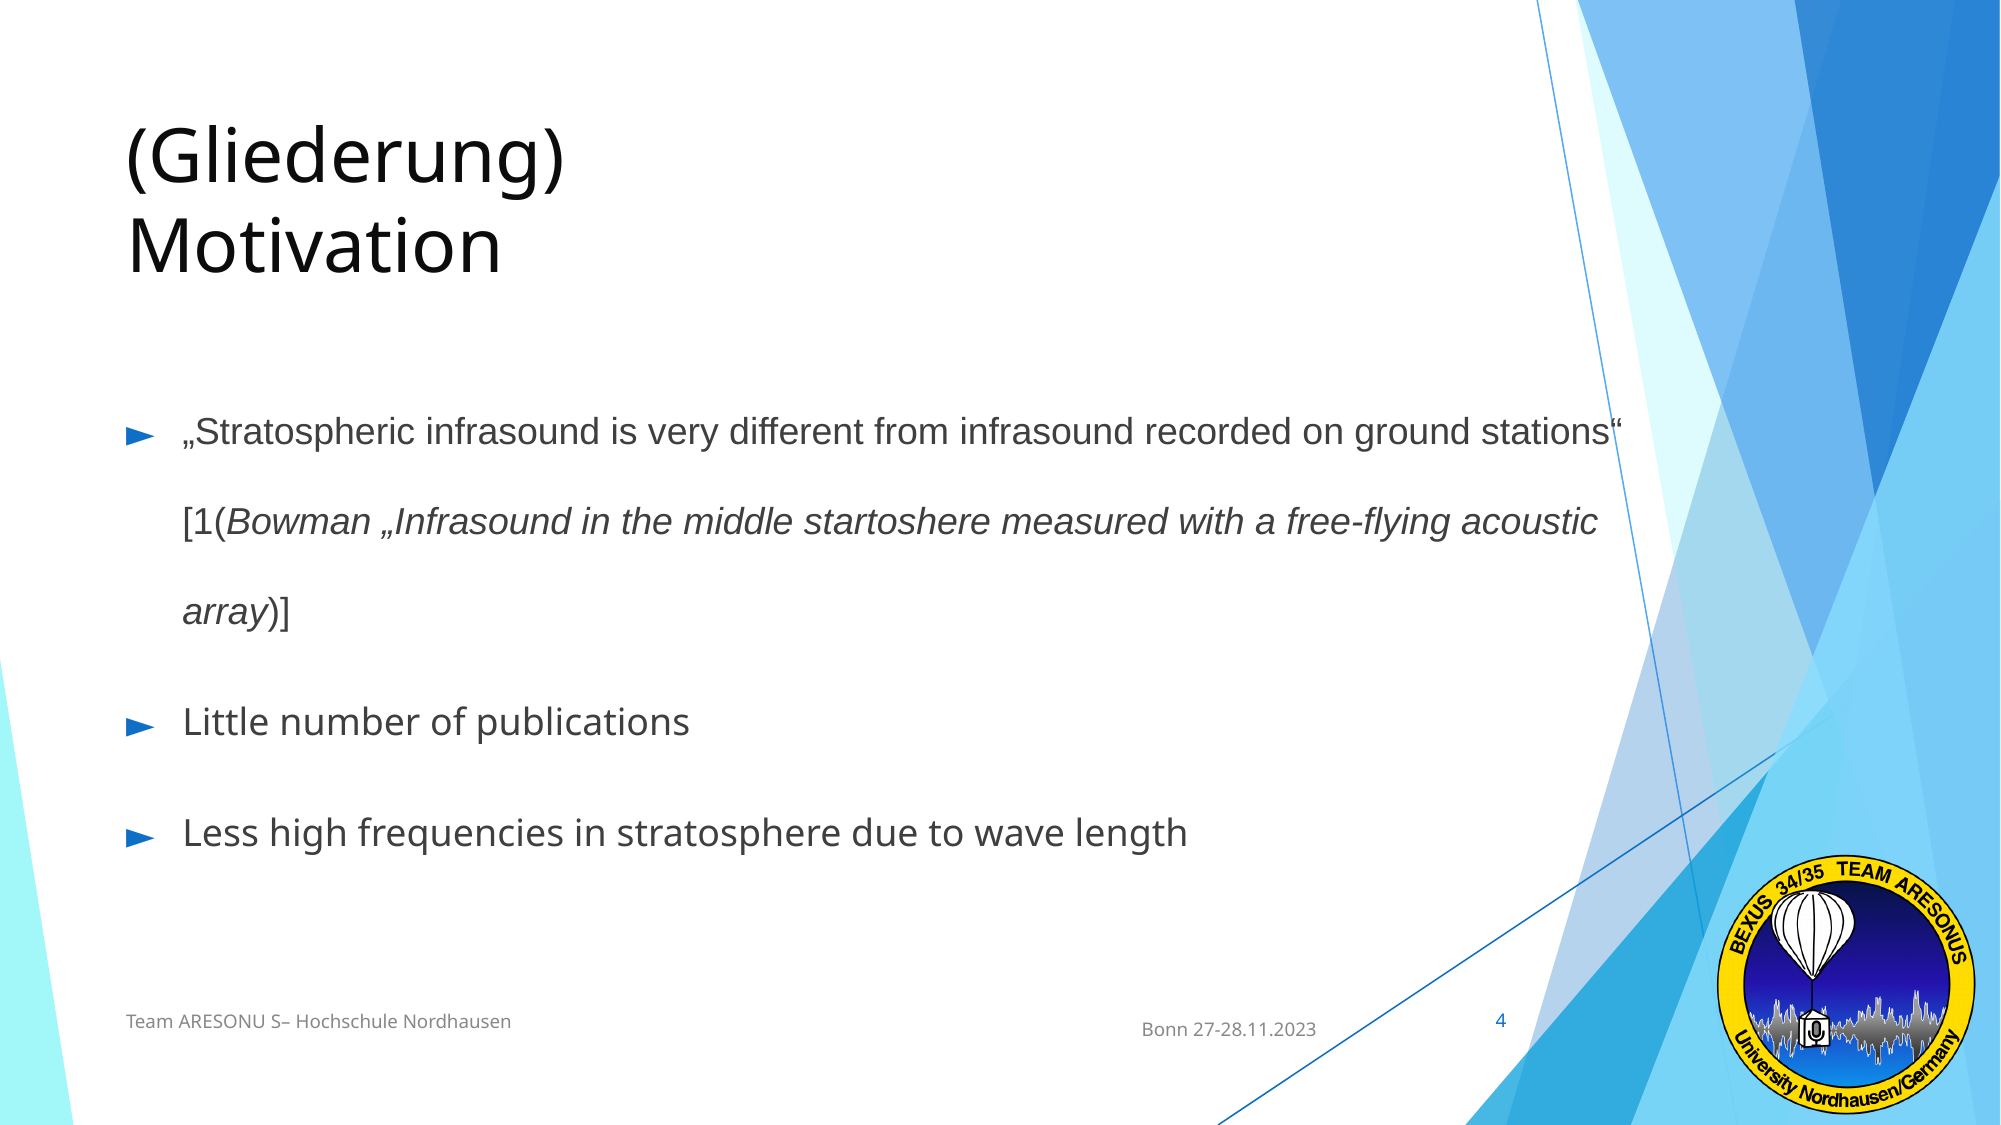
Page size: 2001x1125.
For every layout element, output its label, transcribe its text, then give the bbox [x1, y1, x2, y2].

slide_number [1145, 1006, 1332, 1051]
list „Stratospheric infrasound is very different from infrasound recorded on ground stations“ [1(Bowman „Infrasound in the middle startoshere measured with a free-flying acoustic array)] Little number of publications Less high frequencies in stratosphere due to wave length [111, 354, 1673, 992]
title (Gliederung) Motivation [111, 99, 1522, 317]
footer Team ARESONU S– Hochschule Nordhausen [111, 991, 1145, 1051]
slide_number ‹#› [1409, 991, 1522, 1051]
picture [1655, 849, 2001, 1120]
